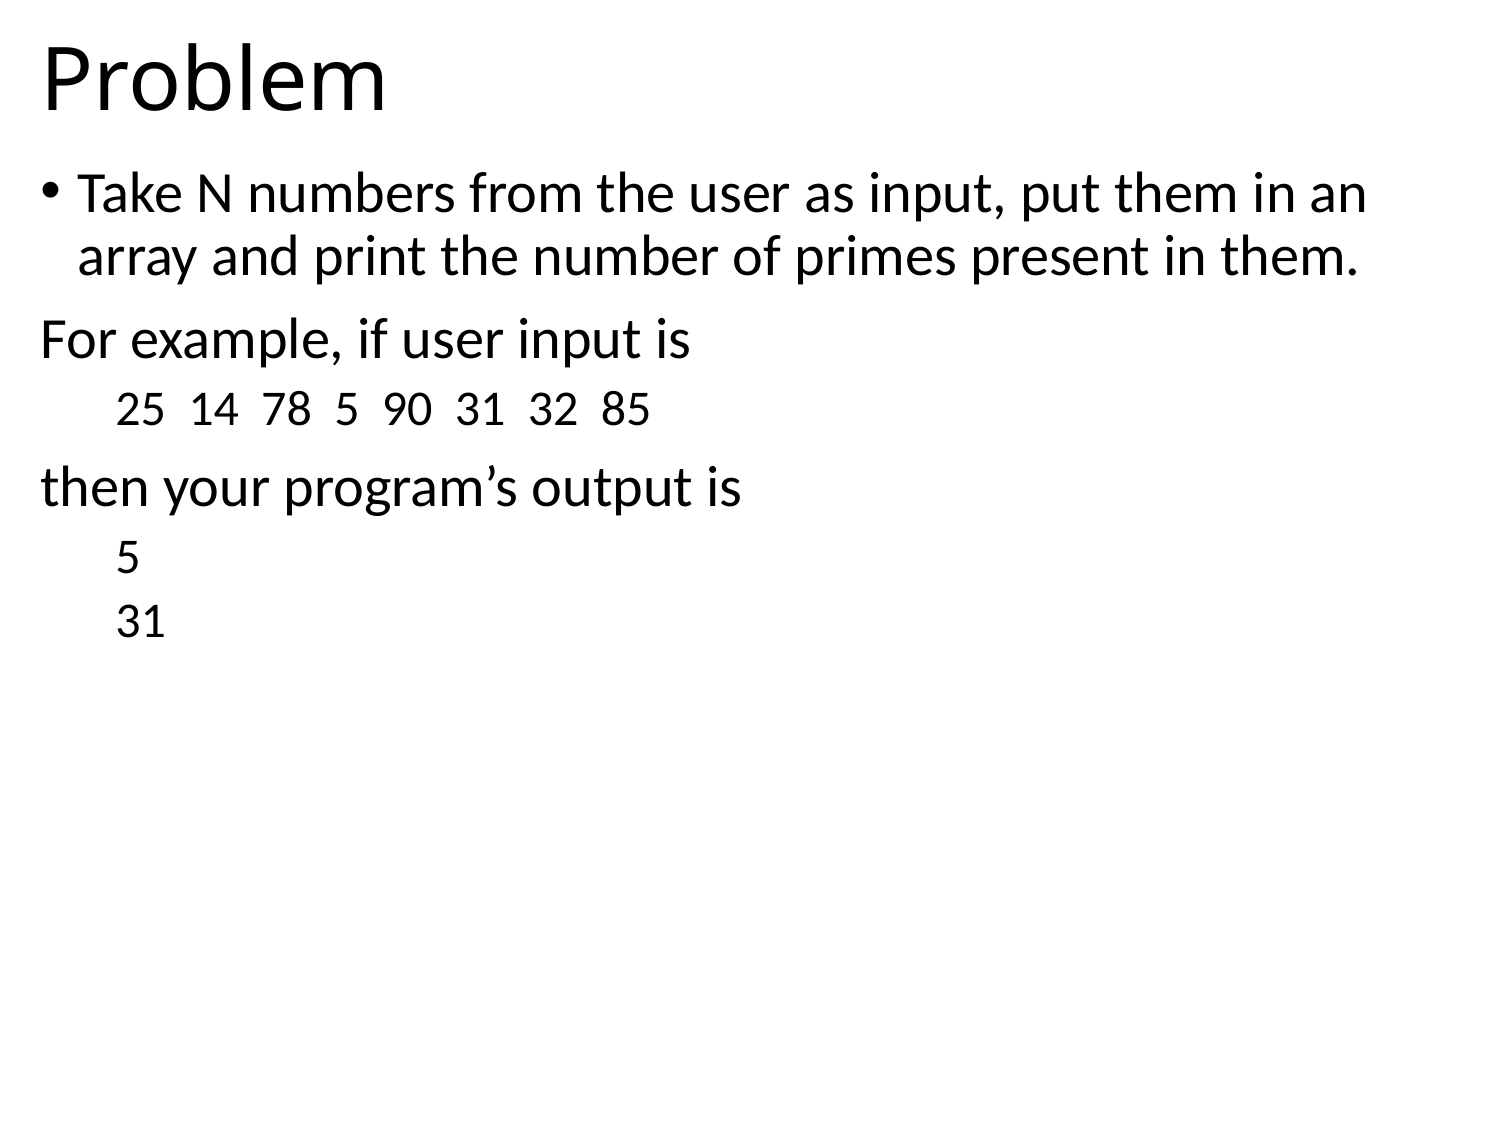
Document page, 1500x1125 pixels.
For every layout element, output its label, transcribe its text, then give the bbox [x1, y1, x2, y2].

list Take N numbers from the user as input, put them in an array and print the number of primes present in them. For example, if user input is 25 14 78 5 90 31 32 85 then your program’s output is 5 31 [25, 154, 1469, 1014]
title Problem [25, 26, 1469, 138]
